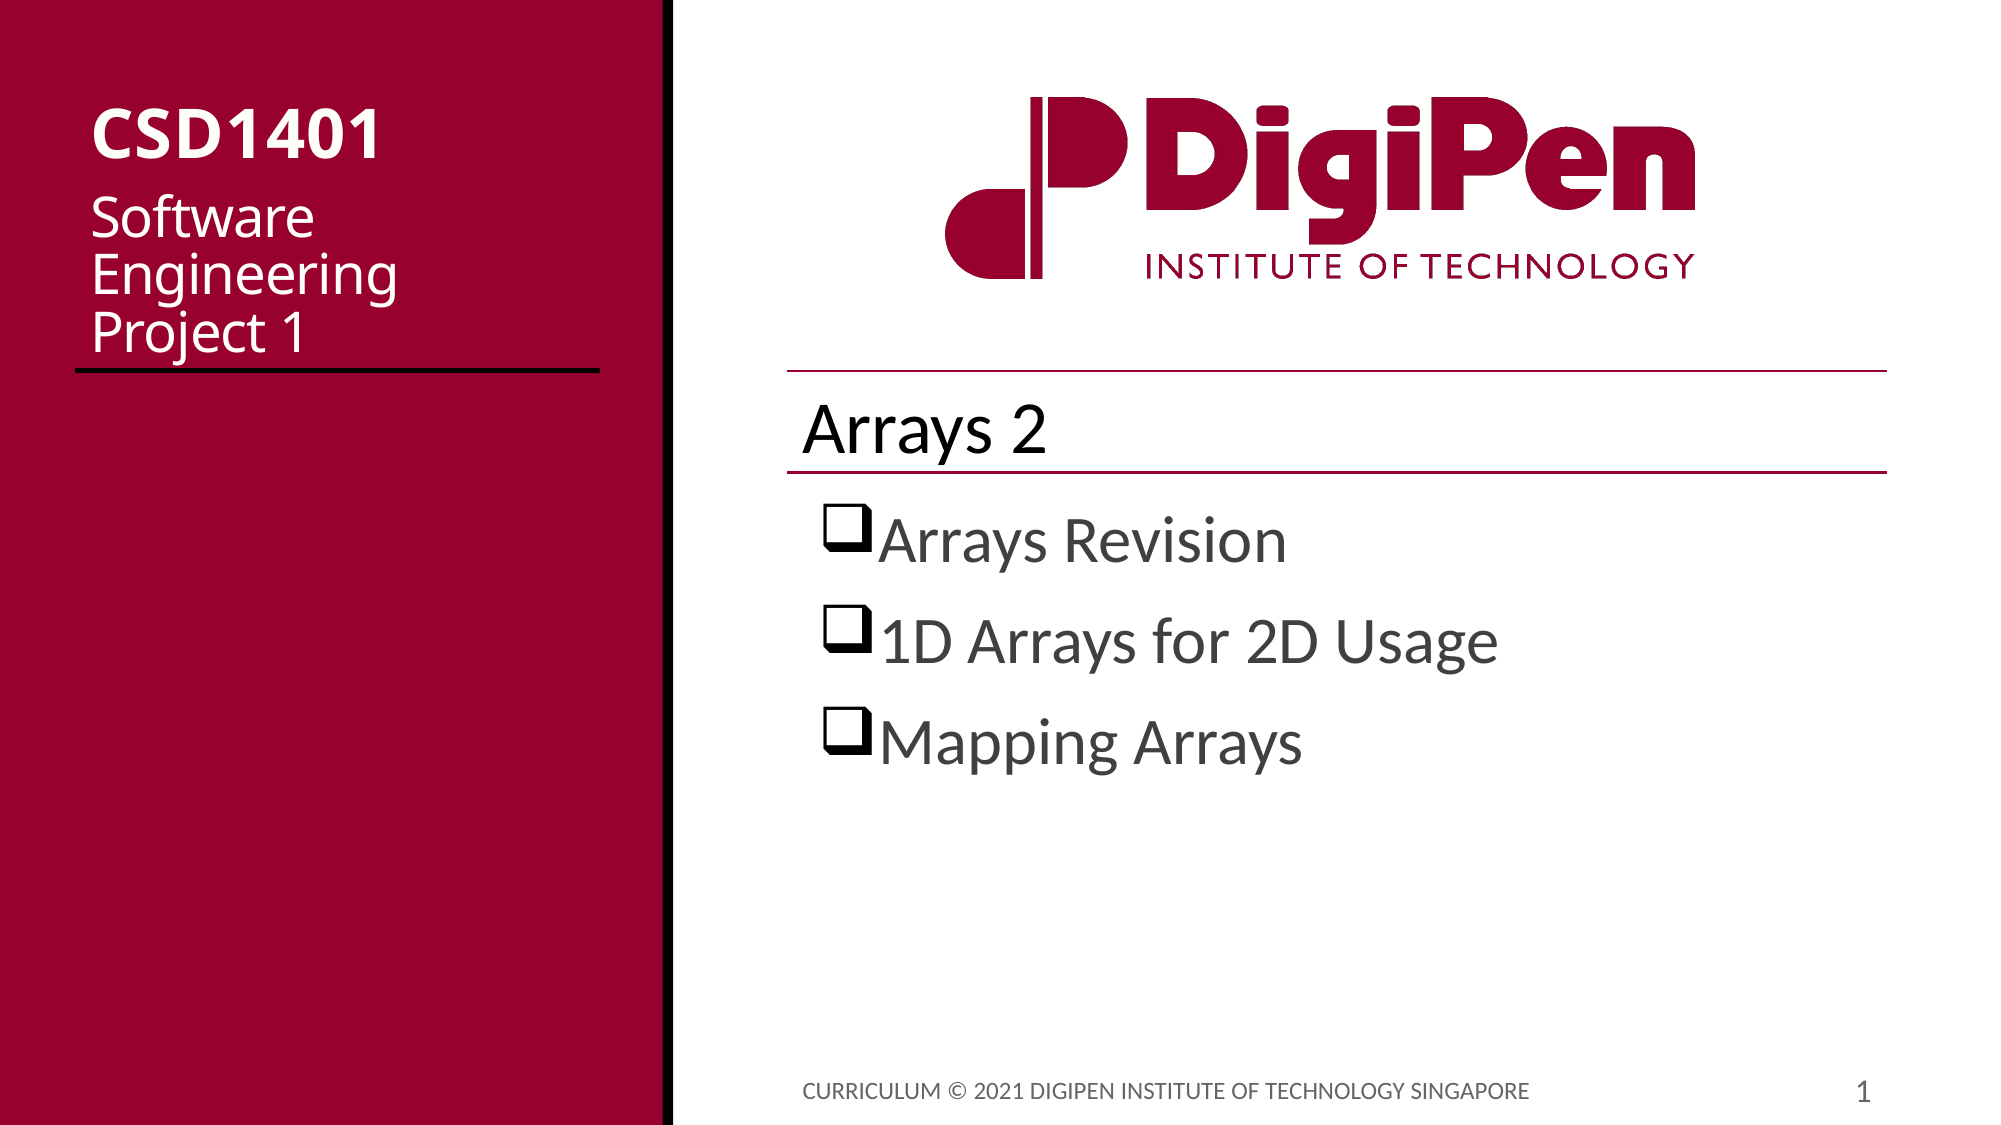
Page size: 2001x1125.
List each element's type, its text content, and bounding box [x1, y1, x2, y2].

title CSD1401 Software Engineering Project 1 [75, 94, 624, 372]
footer Curriculum © 2021 DigiPen Institute of Technology Singapore [787, 1059, 1550, 1120]
list Arrays Revision 1D Arrays for 2D Usage Mapping Arrays [818, 498, 1887, 983]
slide_number 1 [1671, 1059, 1887, 1120]
picture [945, 97, 1695, 279]
text_box Arrays 2 [787, 381, 1887, 498]
